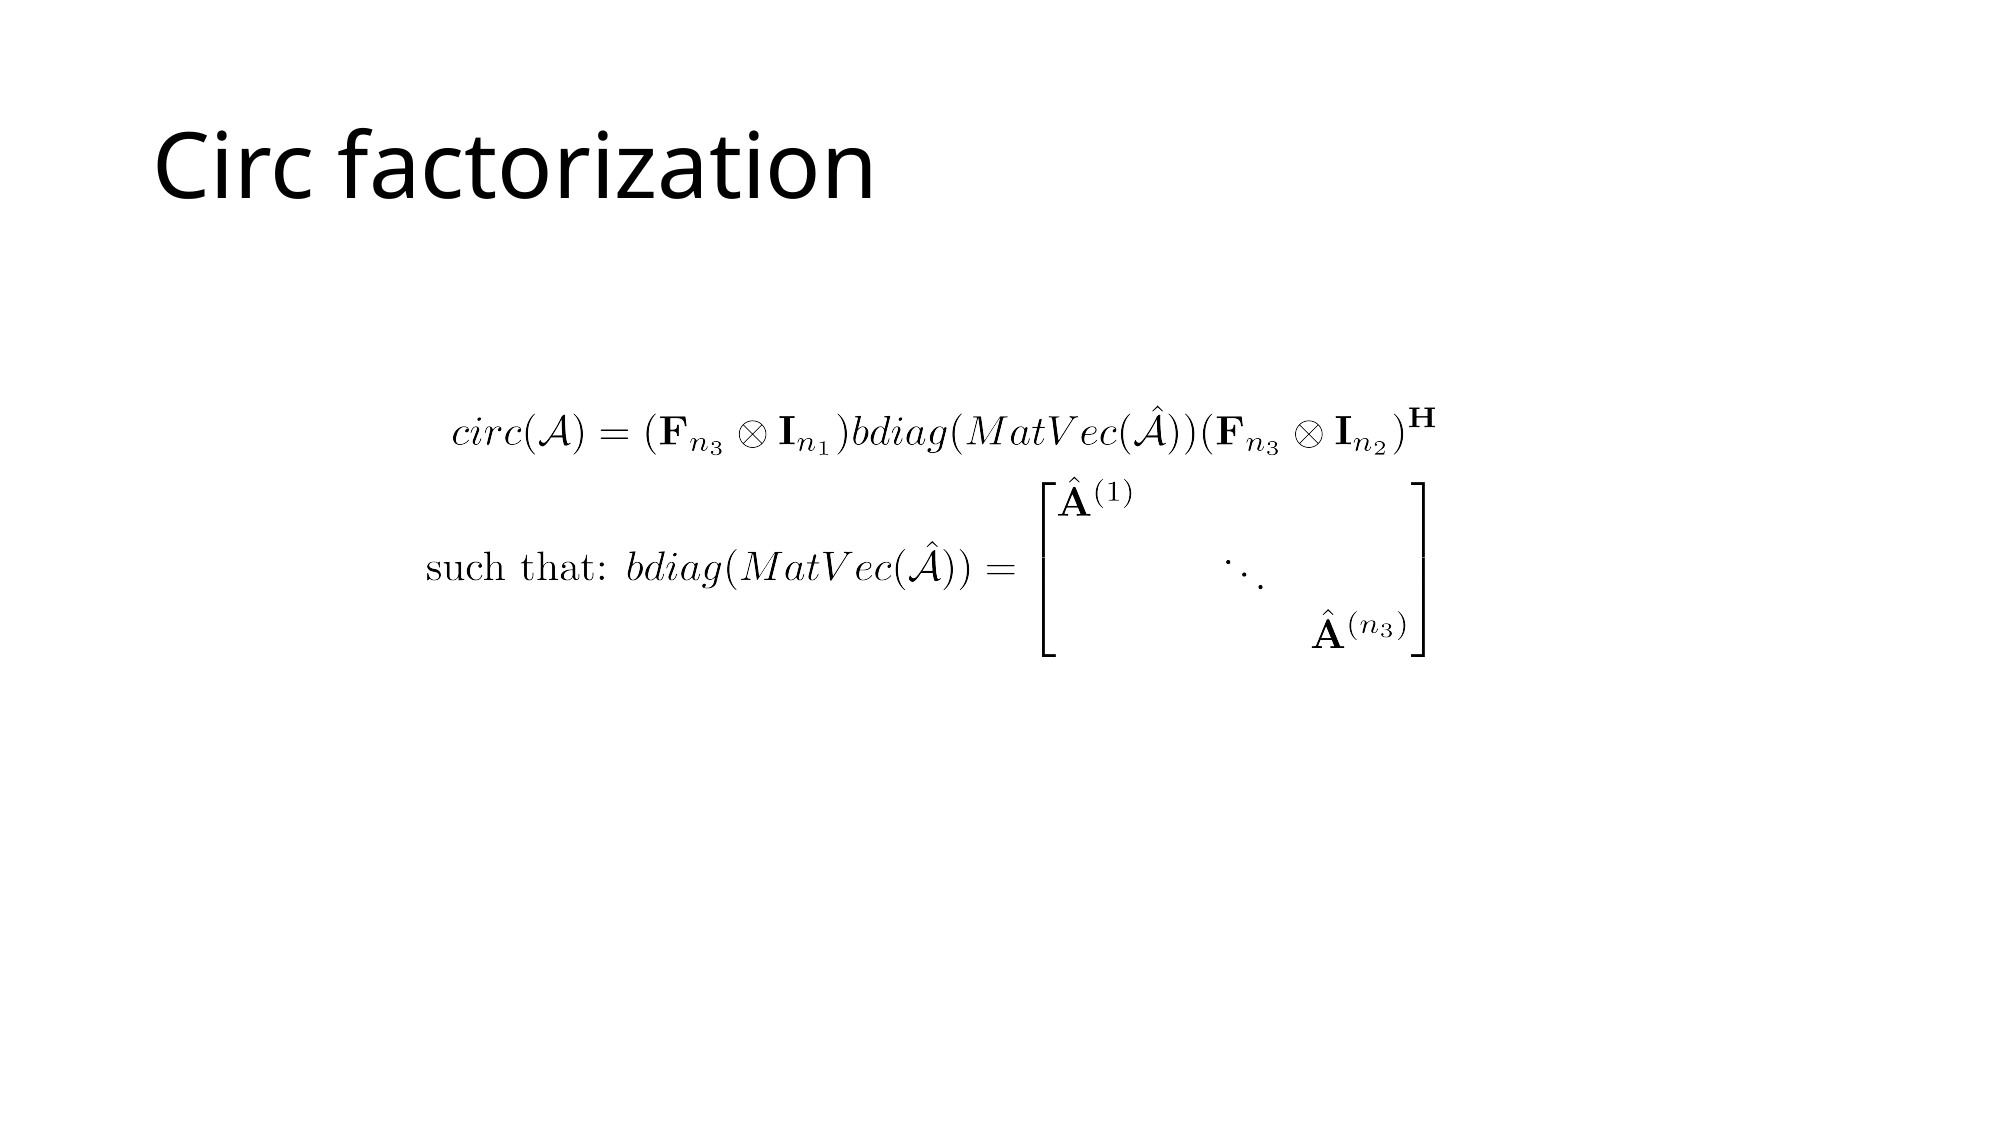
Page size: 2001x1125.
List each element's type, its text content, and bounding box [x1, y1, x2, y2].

picture [427, 405, 1435, 657]
title Circ factorization [137, 59, 1863, 278]
